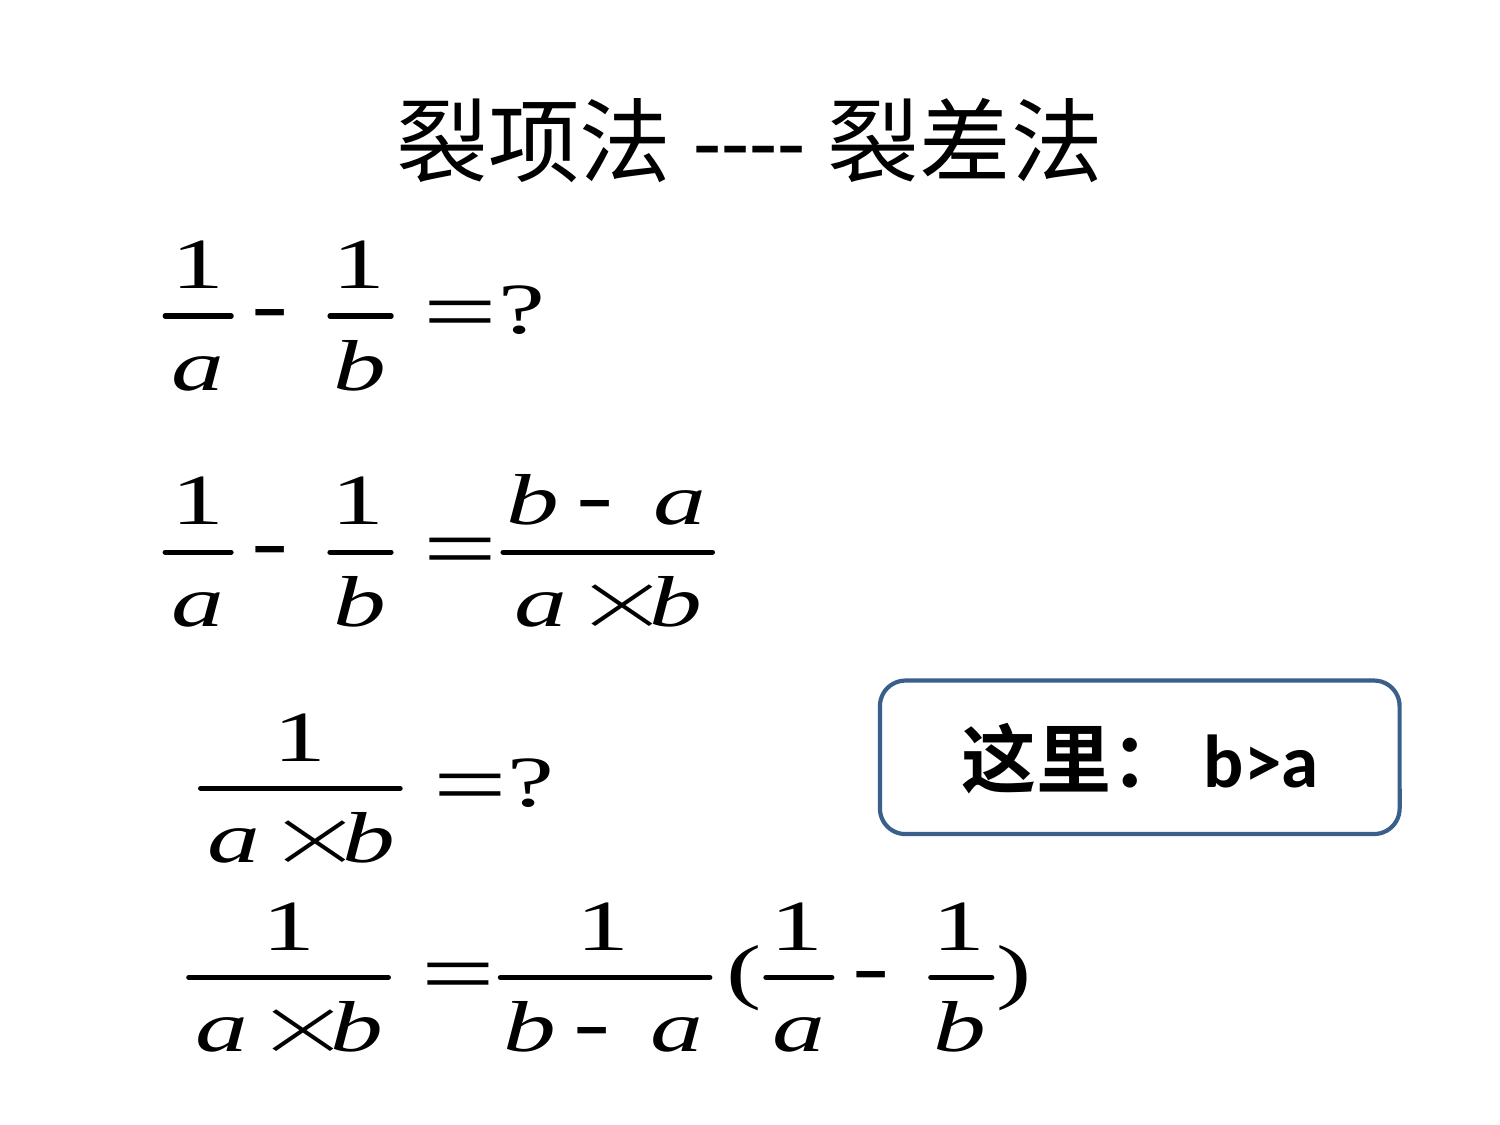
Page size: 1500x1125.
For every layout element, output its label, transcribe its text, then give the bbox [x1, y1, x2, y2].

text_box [182, 692, 571, 879]
title 裂项法----裂差法 [75, 45, 1425, 233]
text_box 这里：b>a [877, 678, 1402, 837]
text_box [147, 455, 737, 643]
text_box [147, 219, 562, 407]
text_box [170, 881, 1051, 1068]
